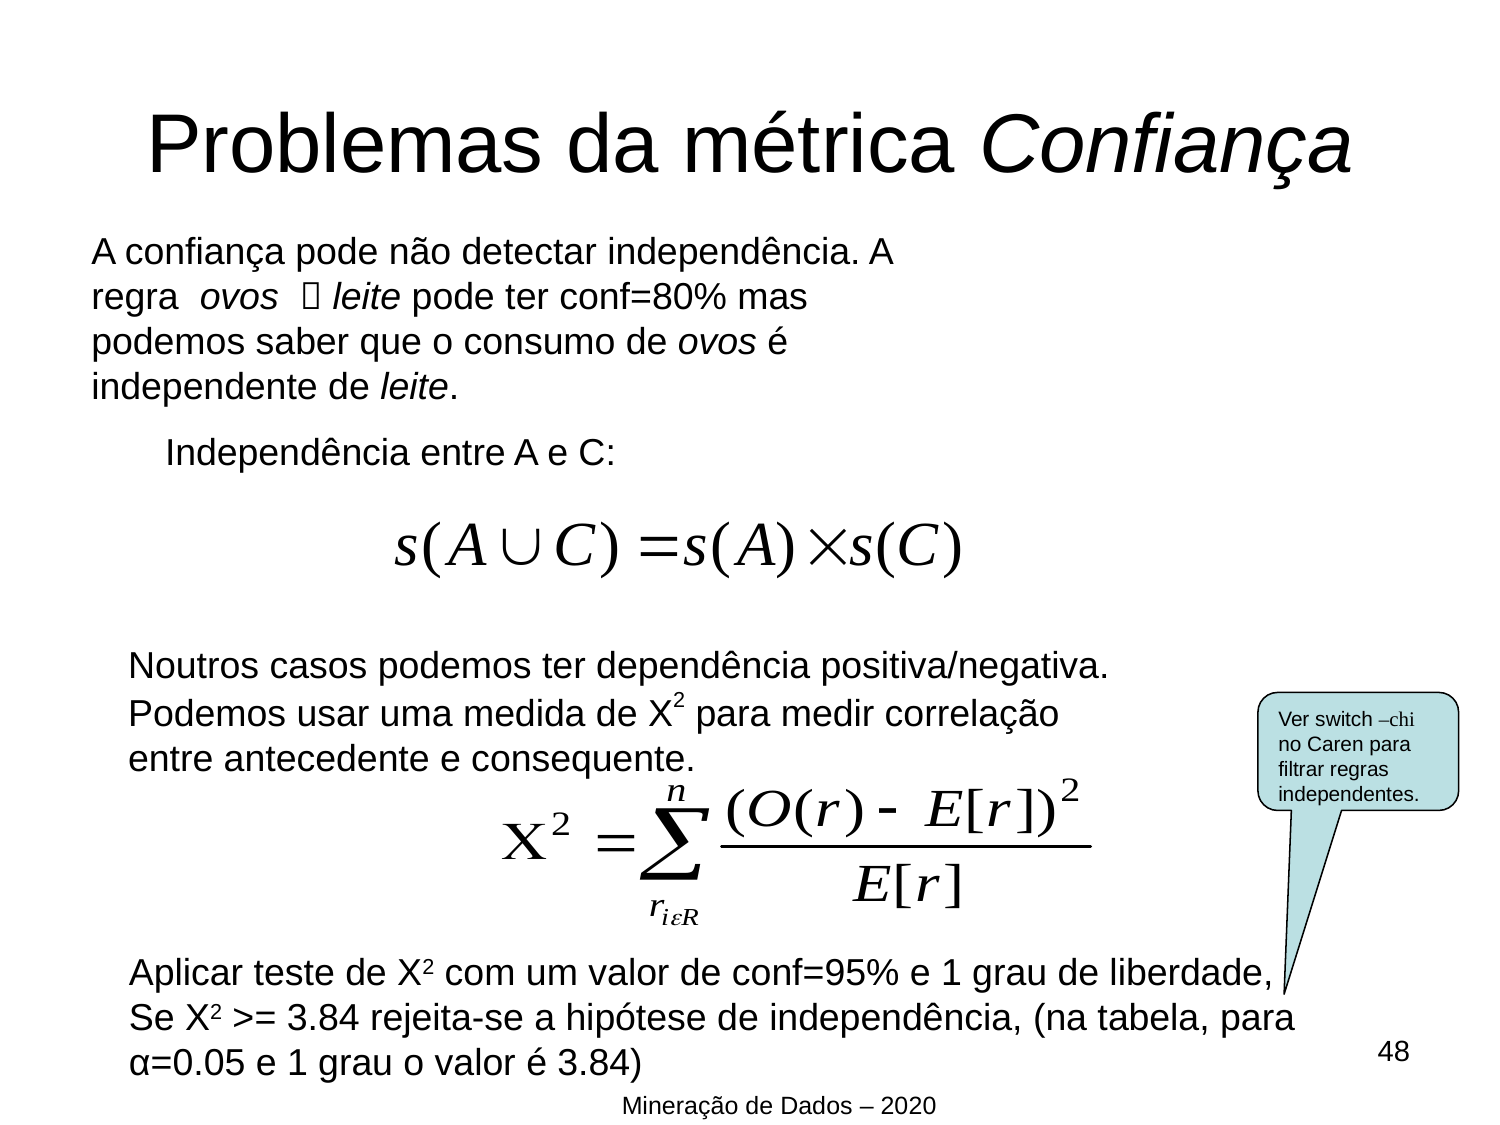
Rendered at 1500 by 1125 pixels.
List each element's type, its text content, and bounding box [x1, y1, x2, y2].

text_box Mineração de Dados – 2020 [360, 1082, 1199, 1117]
text_box A confiança pode não detectar independência. A regra ovos  leite pode ter conf=80% mas podemos saber que o consumo de ovos é independente de leite. [76, 219, 963, 415]
text_box Problemas da métrica Confiança [75, 45, 1425, 233]
text_box Noutros casos podemos ter dependência positiva/negativa. Podemos usar uma medida de X2 para medir correlação entre antecedente e consequente. [113, 633, 1125, 786]
picture [489, 762, 1103, 938]
picture [383, 508, 978, 594]
text_box <number> [1199, 1024, 1425, 1103]
text_box Ver switch –chi no Caren para filtrar regras independentes. [1257, 692, 1459, 995]
text_box Aplicar teste de X2 com um valor de conf=95% e 1 grau de liberdade, Se X2 >= 3.84 rejeita-se a hipótese de independência, (na tabela, para α=0.05 e 1 grau o valor é 3.84) [114, 940, 1311, 1091]
text_box Independência entre A e C: [150, 420, 632, 481]
